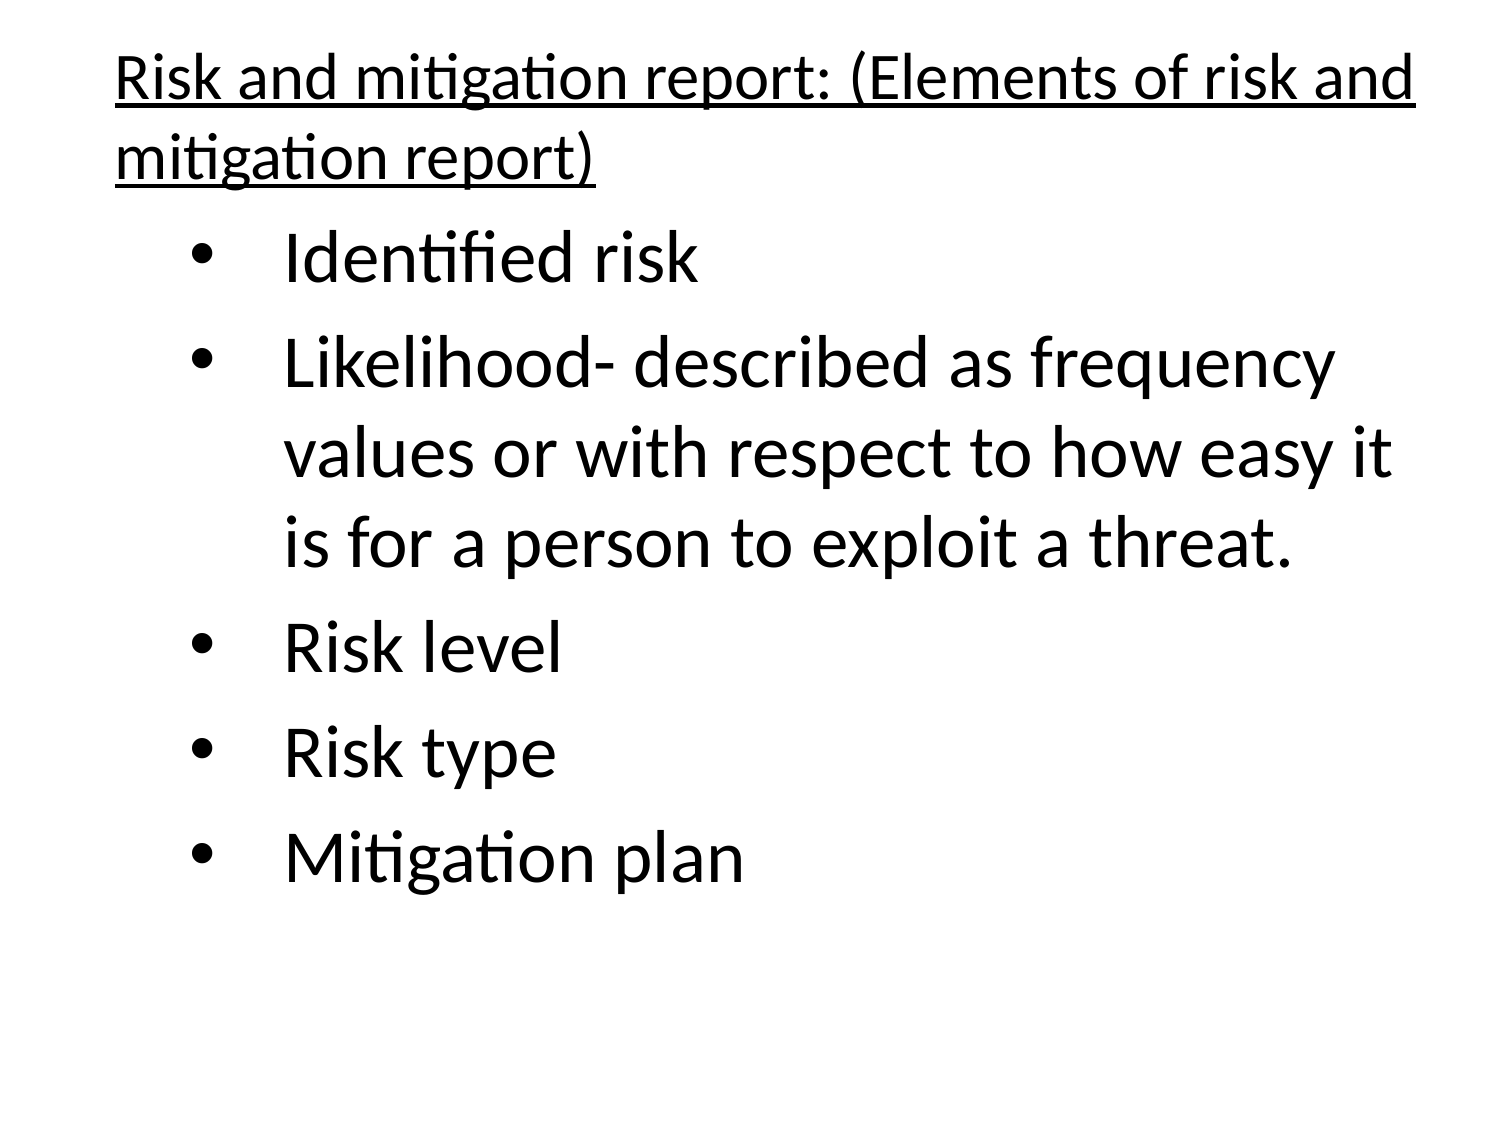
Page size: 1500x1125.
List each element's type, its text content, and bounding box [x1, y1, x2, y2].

subtitle Risk and mitigation report: (Elements of risk and mitigation report) Identified risk Likelihood- described as frequency values or with respect to how easy it is for a person to exploit a threat. Risk level Risk type Mitigation plan [99, 24, 1450, 1050]
